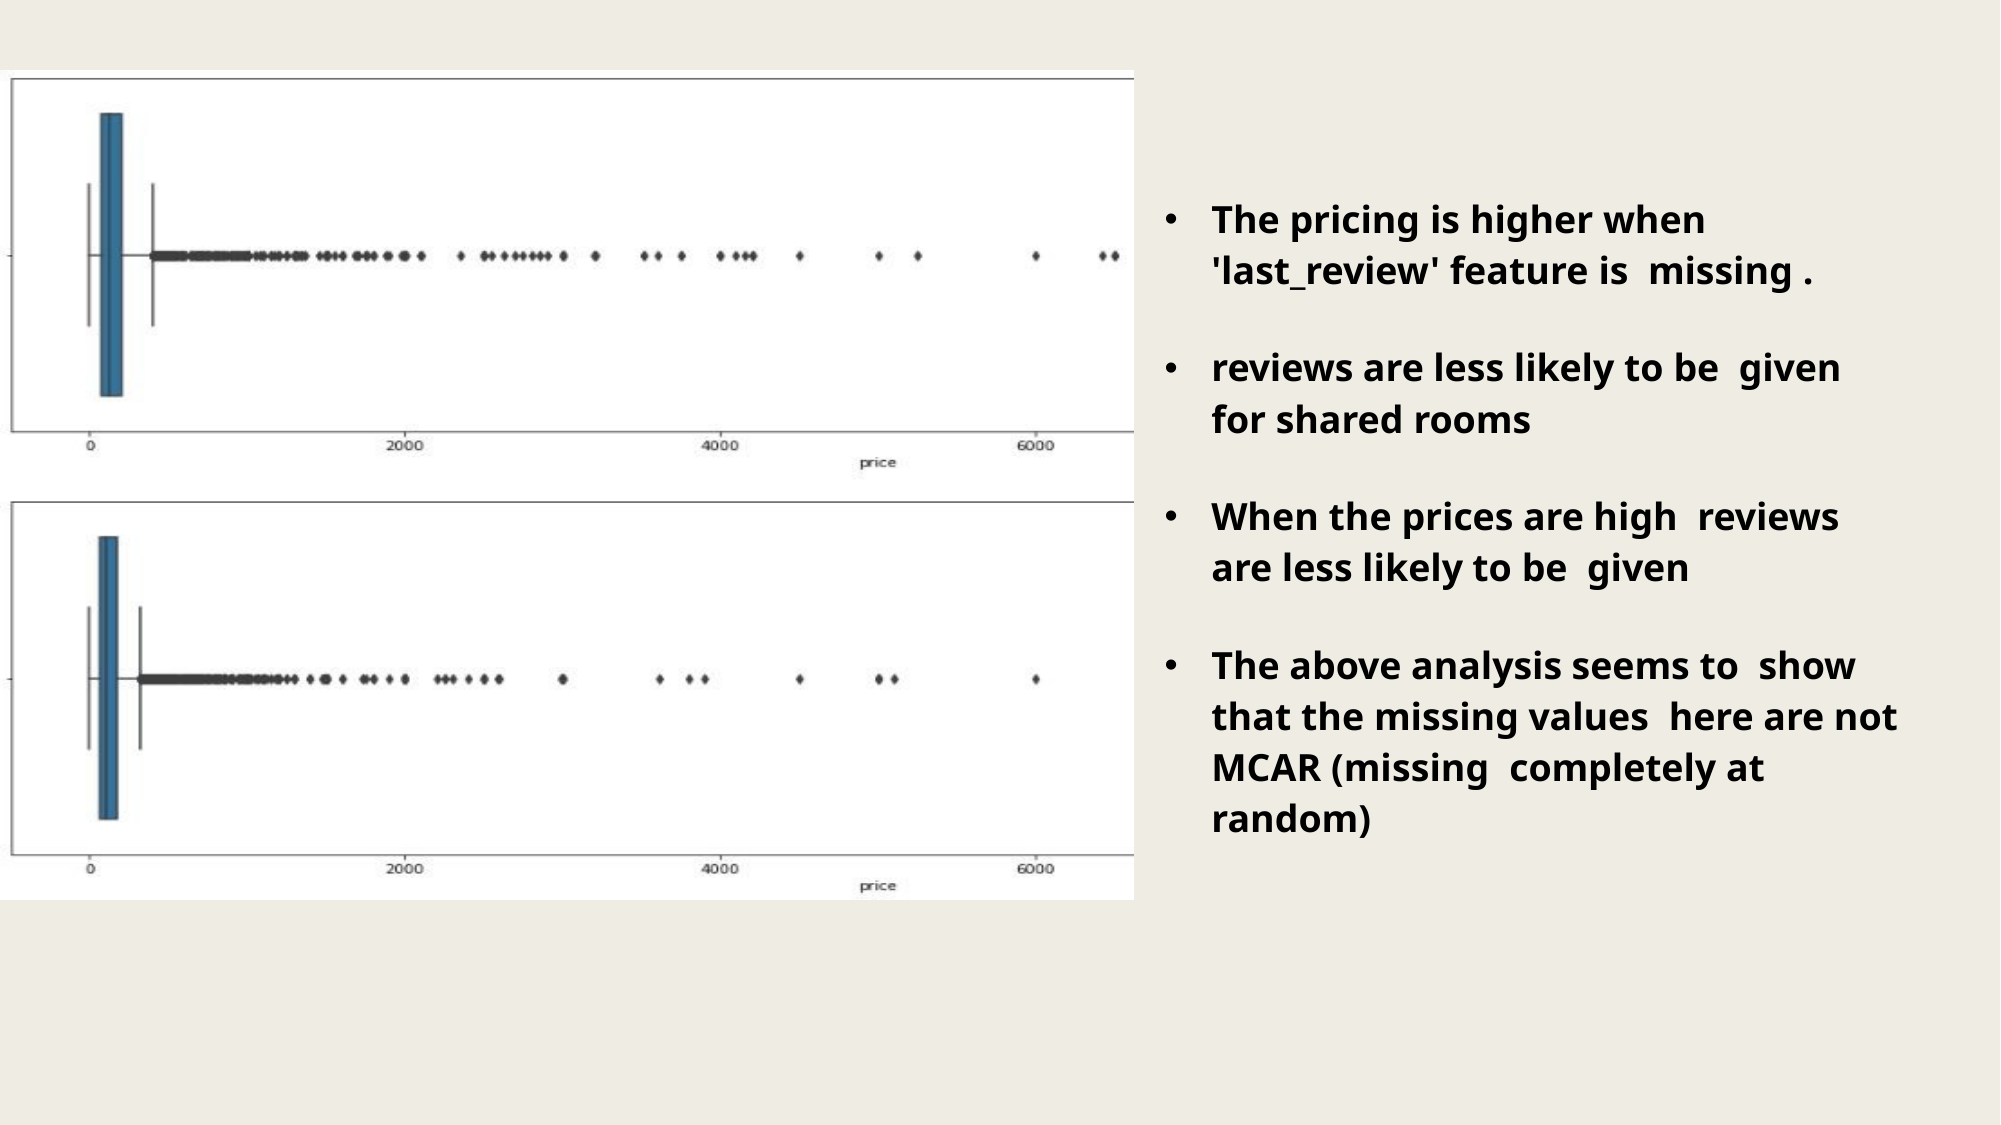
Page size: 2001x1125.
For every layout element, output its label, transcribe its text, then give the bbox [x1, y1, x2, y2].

picture [0, 70, 1134, 900]
text_box The pricing is higher when 'last_review' feature is missing . reviews are less likely to be given for shared rooms When the prices are high reviews are less likely to be given The above analysis seems to show that the missing values here are not MCAR (missing completely at random) [1162, 187, 1913, 841]
